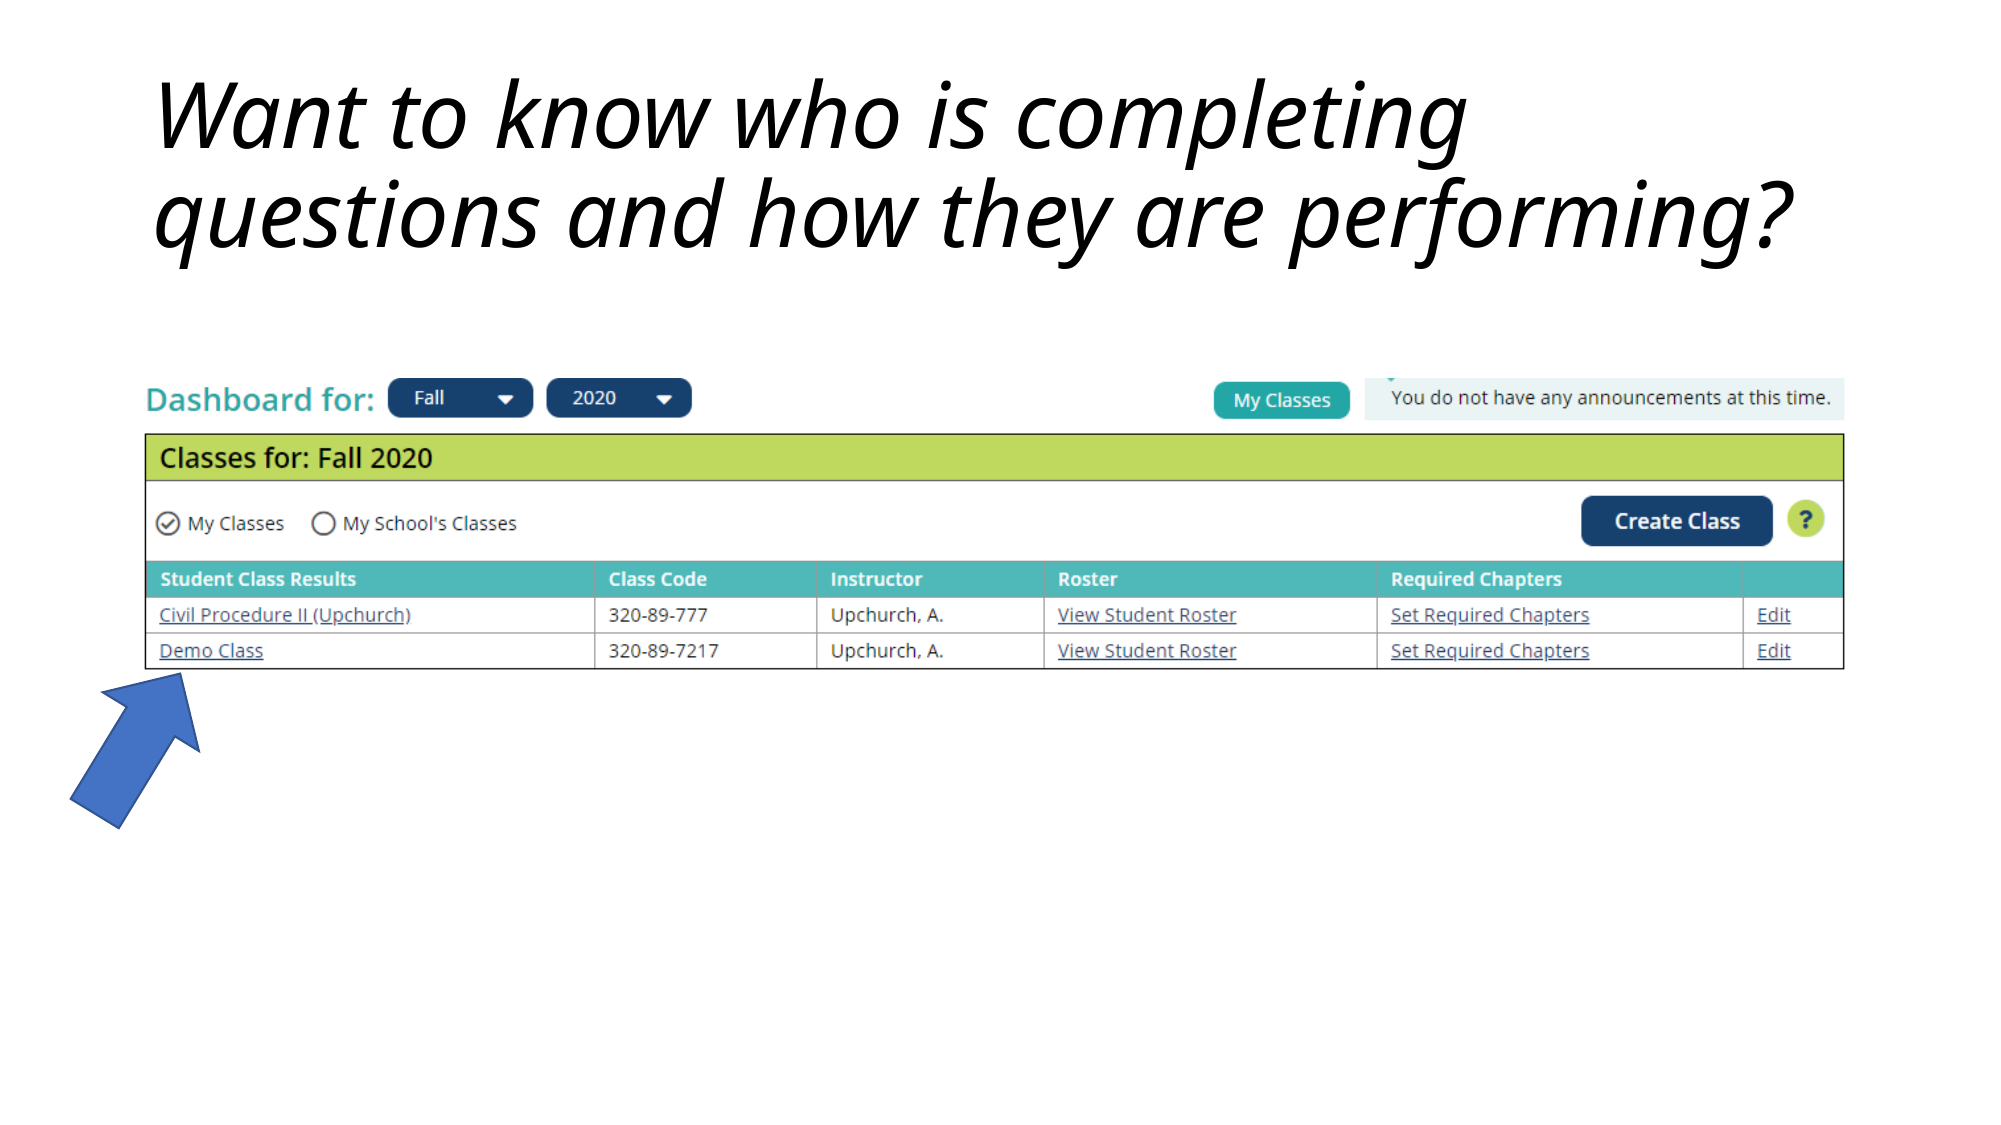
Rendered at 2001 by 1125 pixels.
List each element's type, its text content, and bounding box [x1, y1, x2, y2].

text_box [69, 682, 201, 830]
title Want to know who is completing questions and how they are performing? [137, 59, 1863, 278]
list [137, 378, 1863, 708]
